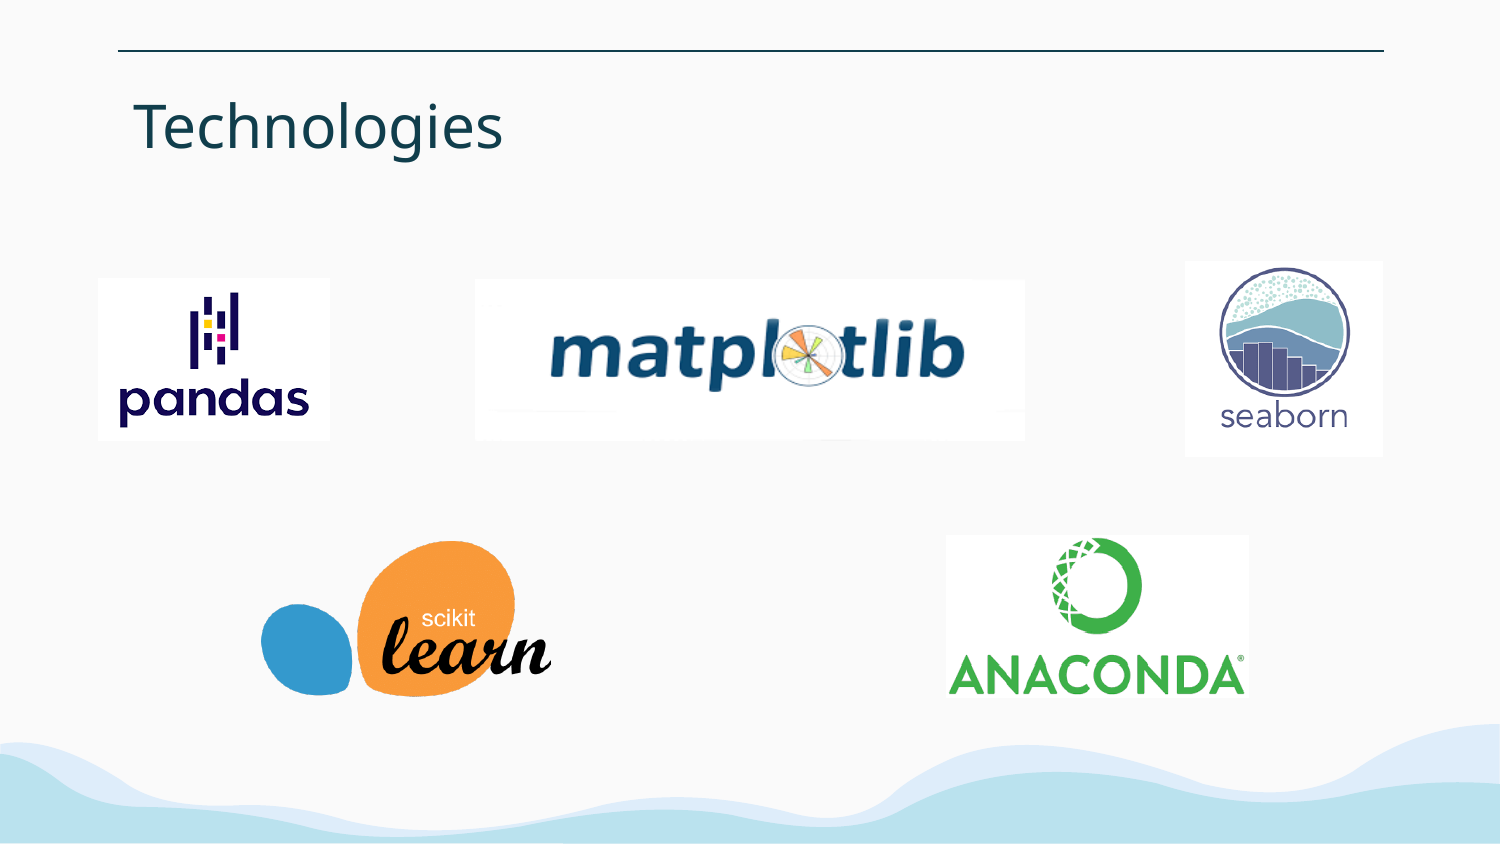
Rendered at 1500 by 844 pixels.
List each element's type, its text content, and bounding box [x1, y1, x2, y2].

picture [98, 278, 330, 442]
title Technologies [118, 72, 1382, 167]
picture [474, 279, 1025, 441]
picture [945, 535, 1250, 699]
picture [1185, 261, 1383, 458]
picture [261, 474, 551, 763]
